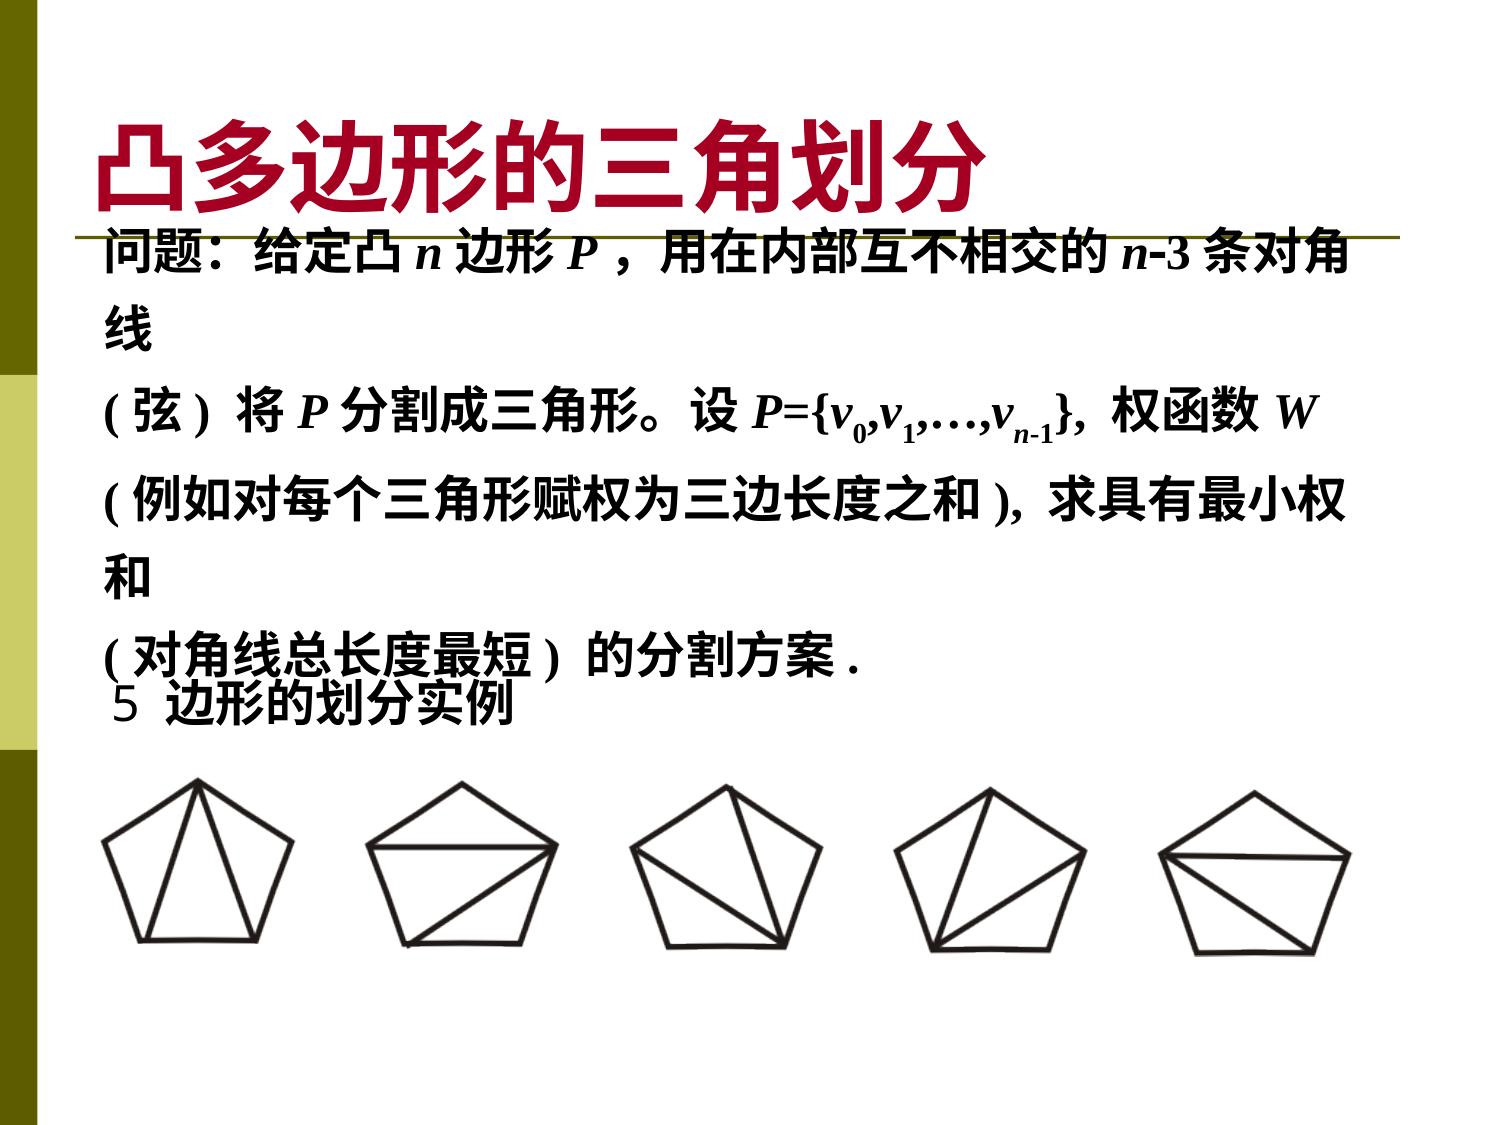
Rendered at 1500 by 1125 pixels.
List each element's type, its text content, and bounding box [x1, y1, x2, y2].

title 凸多边形的三角划分 [74, 45, 1426, 233]
text_box 5 边形的划分实例 [97, 664, 975, 740]
text_box 问题：给定凸n边形P，用在内部互不相交的n3条对角线 (弦) 将P分割成三角形。设P={v0,v1,…,vn-1}, 权函数W (例如对每个三角形赋权为三边长度之和), 求具有最小权和 (对角线总长度最短) 的分割方案. [88, 233, 1388, 691]
picture [99, 774, 1353, 958]
